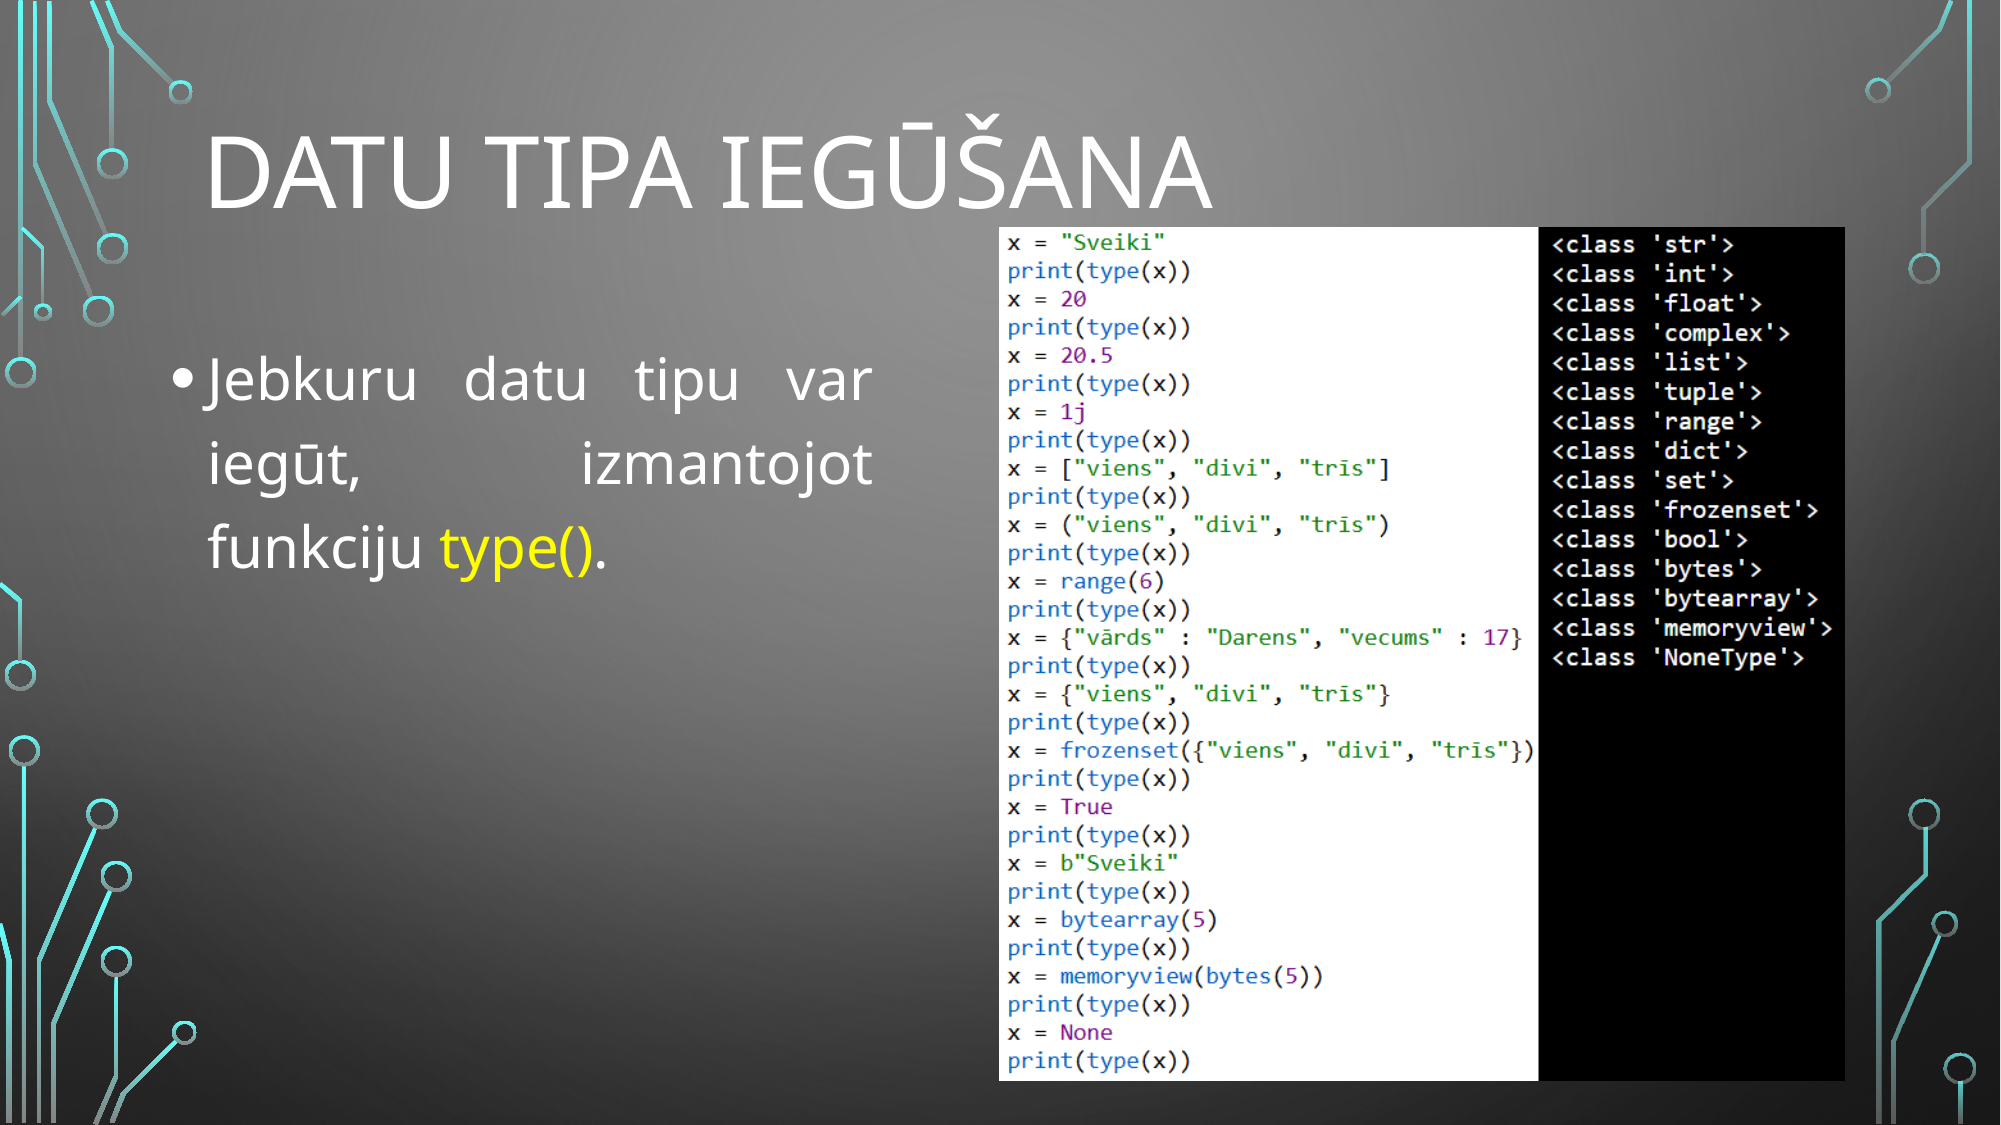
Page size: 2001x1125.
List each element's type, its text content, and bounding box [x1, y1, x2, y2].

title Datu tipa iegūšana [187, 54, 1813, 298]
picture [999, 226, 1846, 1081]
list Jebkuru datu tipu var iegūt, izmantojot funkciju type(). [155, 321, 889, 903]
